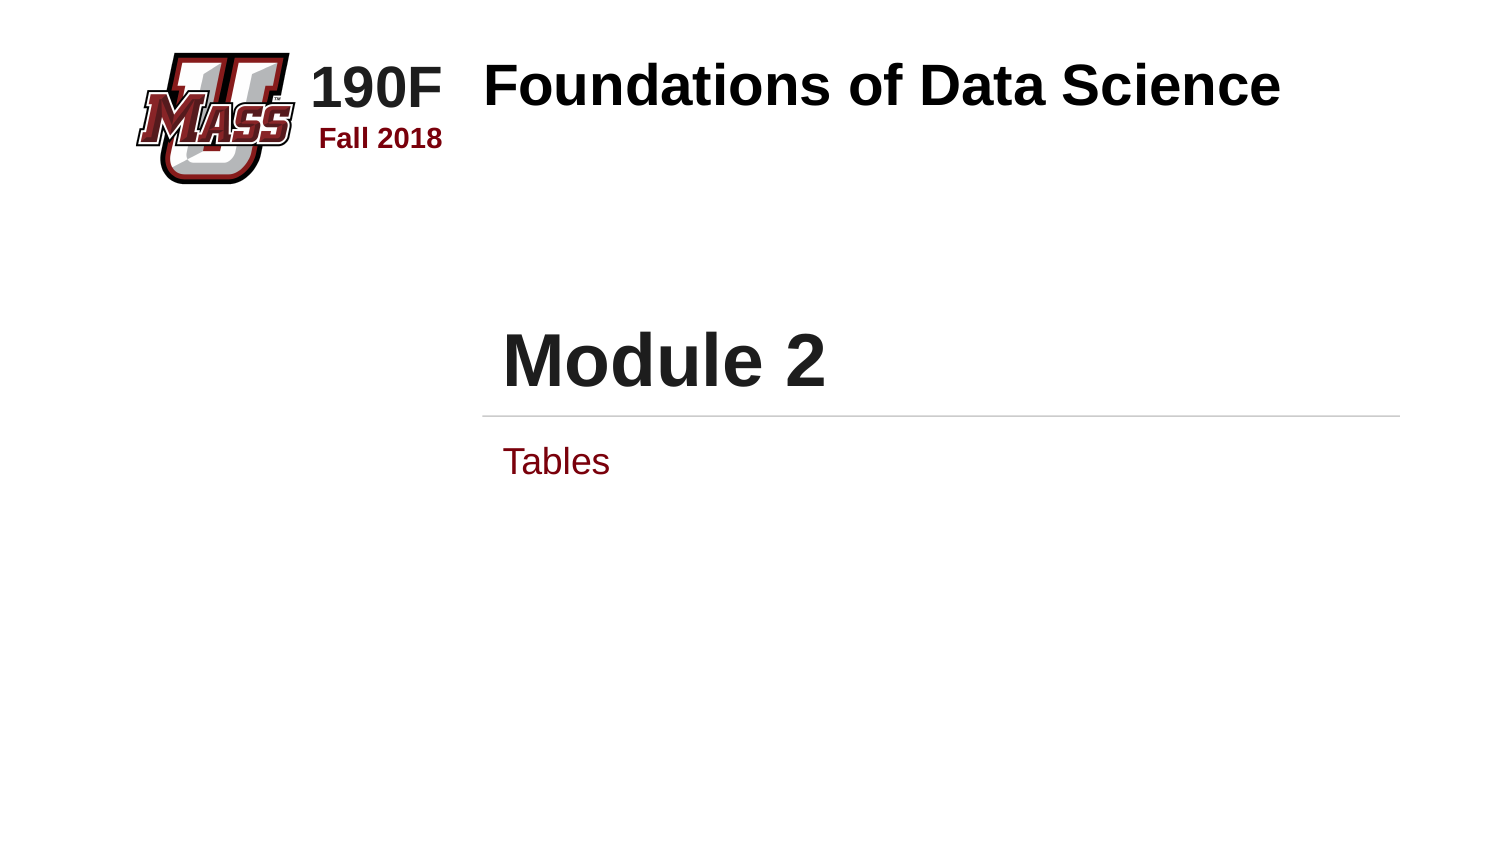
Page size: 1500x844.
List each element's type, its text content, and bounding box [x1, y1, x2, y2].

picture [135, 52, 296, 185]
subtitle Tables [487, 421, 1404, 507]
title Module 2 [487, 271, 1404, 416]
